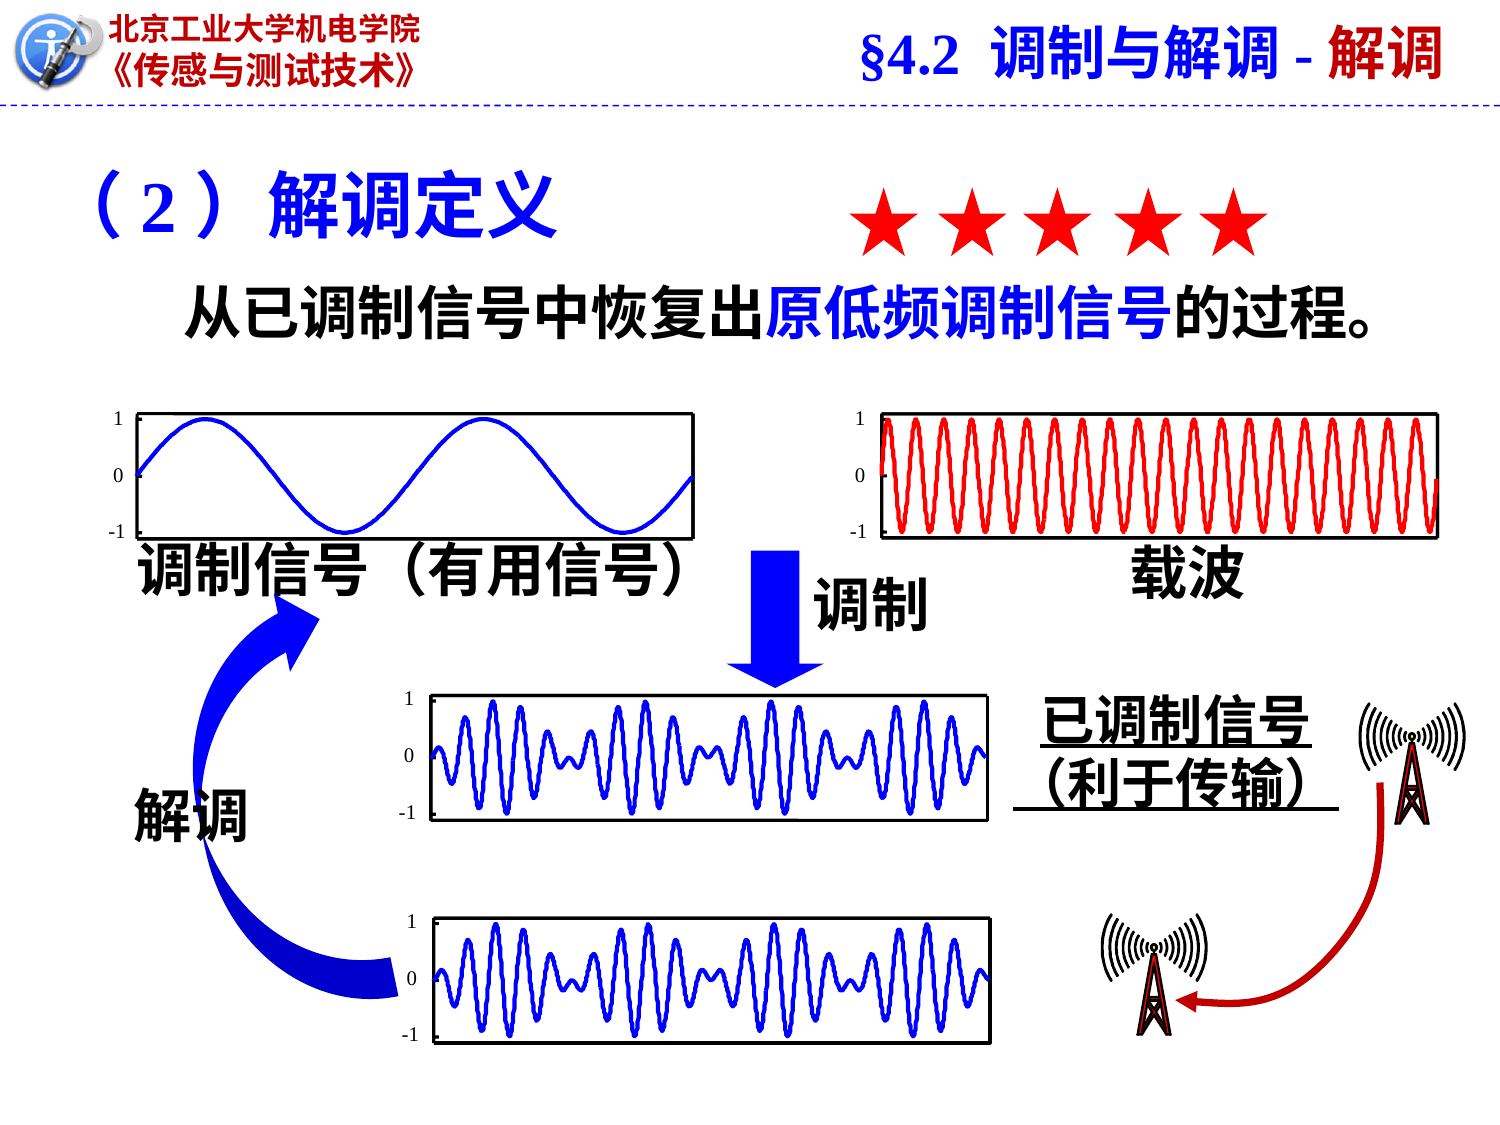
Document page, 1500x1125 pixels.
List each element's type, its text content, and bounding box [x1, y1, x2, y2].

text_box 调制信号（有用信号） [121, 538, 735, 610]
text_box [1359, 702, 1466, 825]
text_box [849, 187, 1269, 257]
text_box 已调制信号 （利于传输） [998, 691, 1354, 821]
picture [11, 4, 107, 100]
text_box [398, 684, 988, 821]
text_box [1101, 913, 1208, 1036]
text_box [726, 550, 824, 683]
text_box [1212, 810, 1381, 1004]
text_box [107, 404, 694, 539]
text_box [849, 404, 1438, 538]
text_box 载波 [1114, 547, 1261, 614]
text_box §4.2 调制与解调-解调 [843, 8, 1500, 94]
text_box （2）解调定义 从已调制信号中恢复出原低频调制信号的过程。 [35, 152, 1500, 354]
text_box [400, 907, 991, 1044]
text_box [192, 593, 320, 785]
text_box 调制 [798, 574, 945, 645]
text_box 解调 [118, 785, 265, 856]
